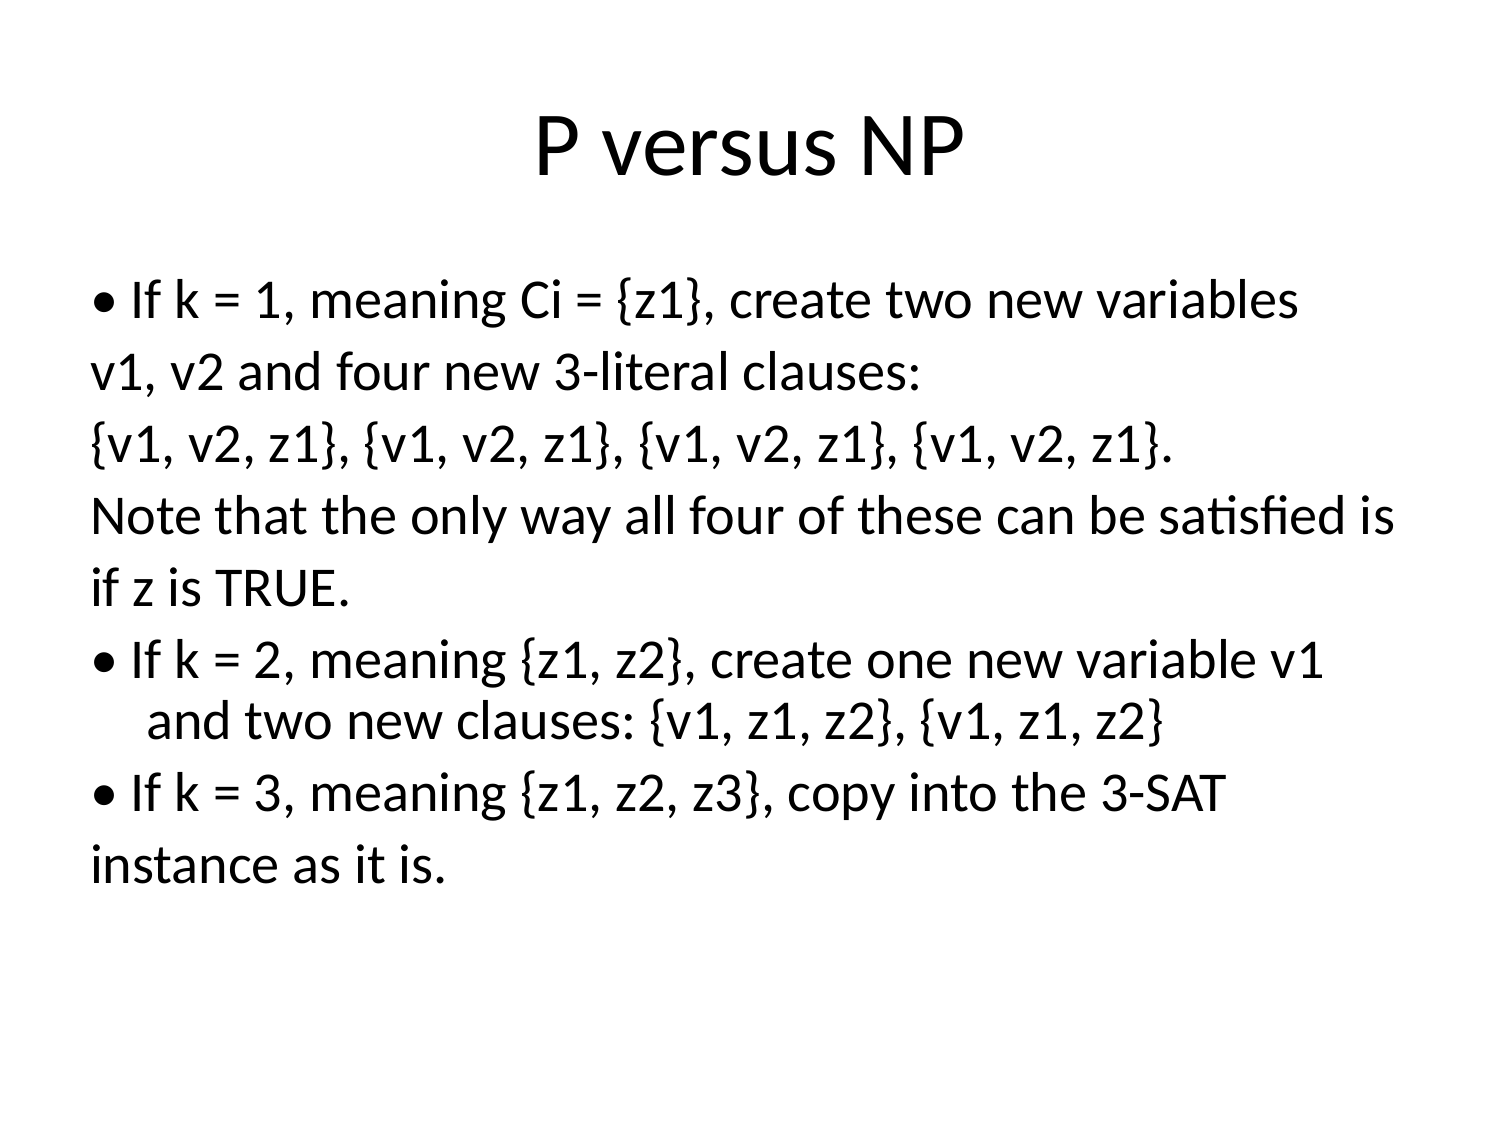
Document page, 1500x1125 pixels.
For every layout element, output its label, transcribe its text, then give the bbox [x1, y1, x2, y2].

title P versus NP [75, 45, 1425, 233]
list • If k = 1, meaning Ci = {z1}, create two new variables v1, v2 and four new 3-literal clauses: {v1, v2, z1}, {v1, v2, z1}, {v1, v2, z1}, {v1, v2, z1}. Note that the only way all four of these can be satisﬁed is if z is TRUE. • If k = 2, meaning {z1, z2}, create one new variable v1 and two new clauses: {v1, z1, z2}, {v1, z1, z2} • If k = 3, meaning {z1, z2, z3}, copy into the 3-SAT instance as it is. [75, 262, 1425, 1005]
